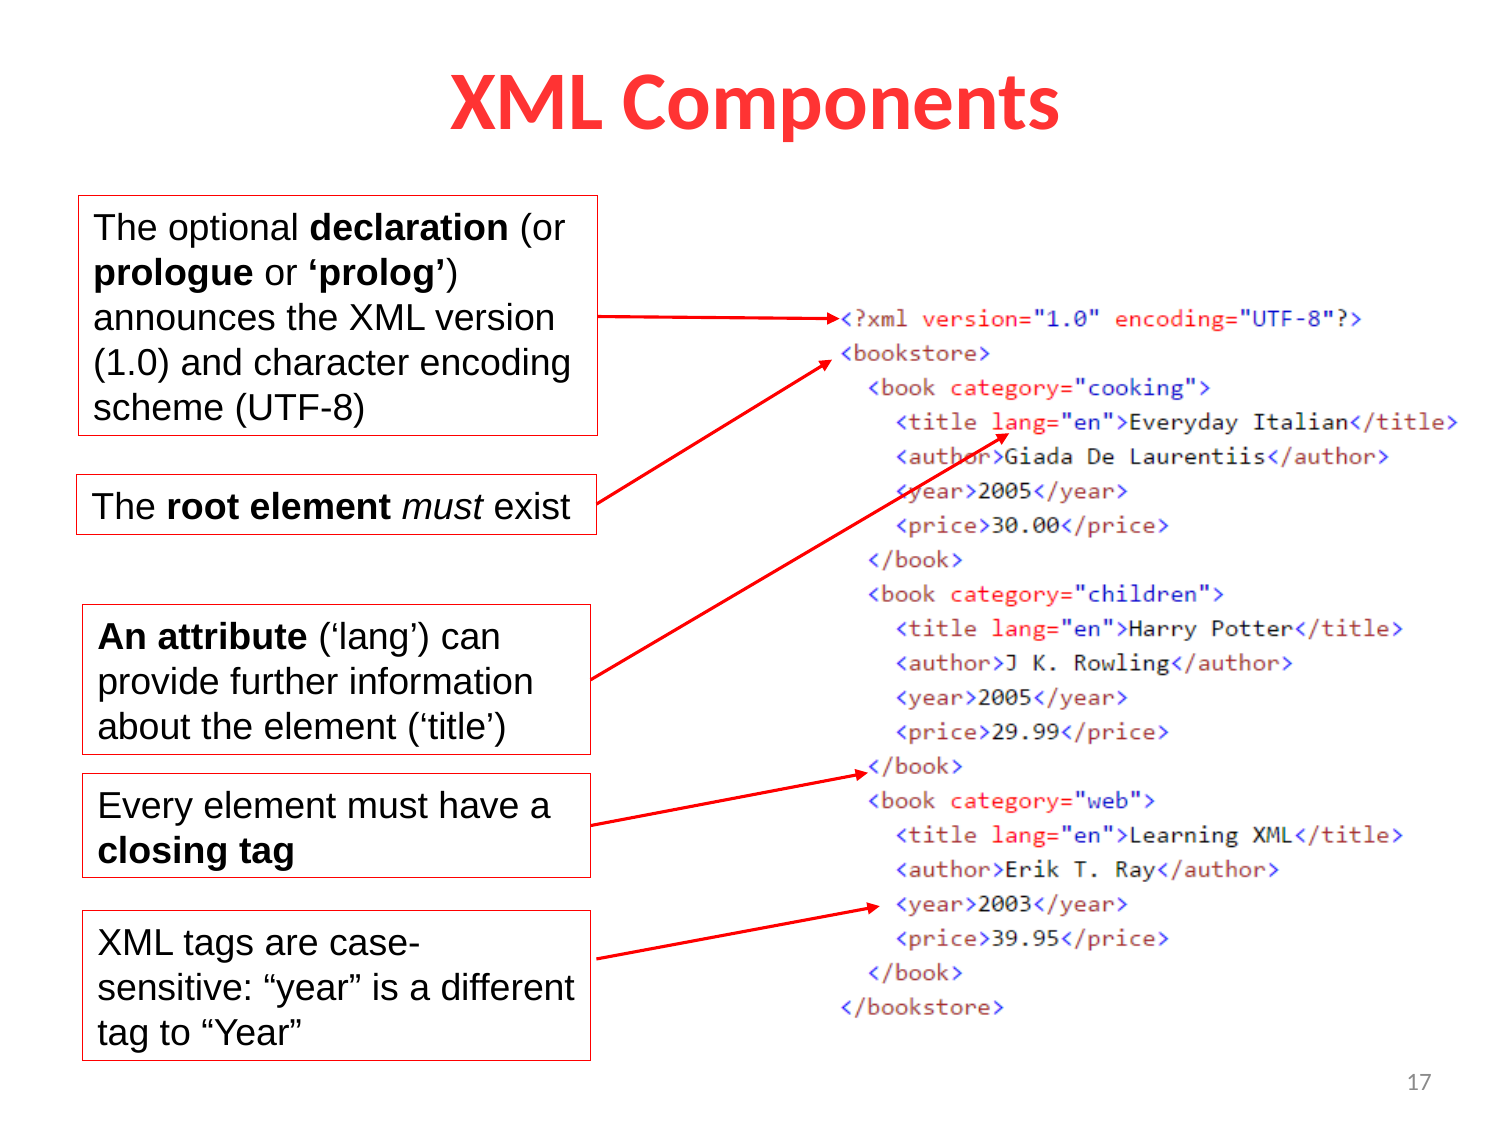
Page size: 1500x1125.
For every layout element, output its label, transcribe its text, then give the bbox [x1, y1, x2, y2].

picture [831, 300, 1467, 1029]
text_box The root element must exist [76, 474, 597, 535]
slide_number 1 [1376, 1058, 1447, 1103]
text_box [596, 915, 826, 960]
text_box Every element must have a closing tag [82, 773, 591, 878]
text_box [591, 540, 826, 681]
text_box [598, 315, 826, 320]
text_box XML tags are case-sensitive: “year” is a different tag to “Year” [82, 910, 591, 1061]
text_box An attribute (‘lang’) can provide further information about the element (‘title’) [82, 604, 591, 755]
text_box The optional declaration (or prologue or ‘prolog’) announces the XML version (1.0) and character encoding scheme (UTF-8) [78, 195, 598, 436]
text_box [597, 360, 826, 505]
text_box [590, 779, 826, 827]
title XML Components [29, 45, 1483, 148]
